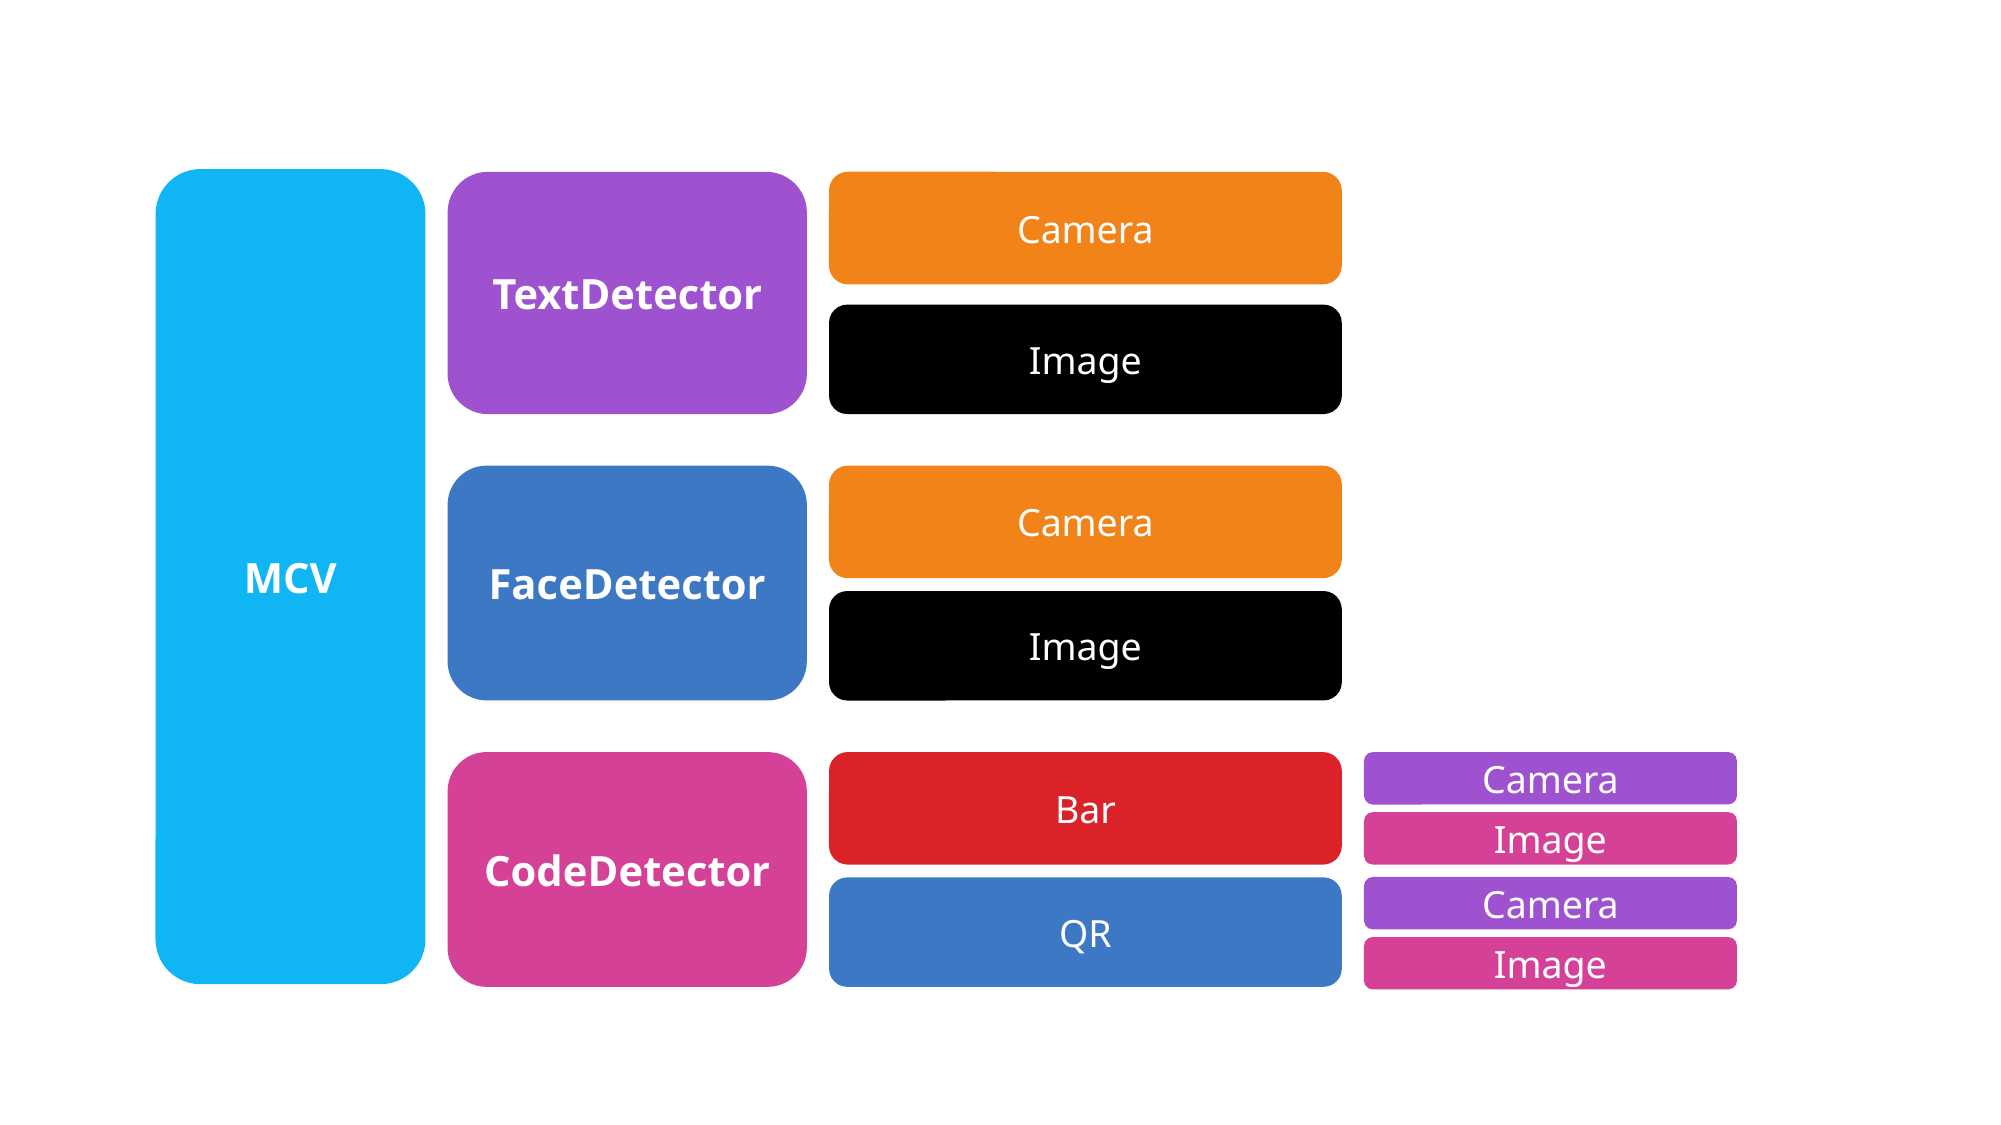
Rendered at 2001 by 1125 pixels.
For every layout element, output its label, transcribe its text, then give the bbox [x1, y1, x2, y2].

text_box Image [1363, 812, 1737, 865]
text_box FaceDetector [447, 465, 807, 701]
text_box MCV [155, 169, 426, 985]
text_box Image [1363, 937, 1737, 990]
text_box Camera [828, 465, 1342, 579]
text_box Camera [1363, 752, 1737, 805]
text_box QR [829, 877, 1342, 987]
text_box CodeDetector [447, 752, 807, 987]
text_box Camera [828, 171, 1342, 285]
text_box Image [829, 304, 1342, 415]
text_box Bar [828, 752, 1342, 865]
text_box Camera [1363, 876, 1737, 930]
text_box TextDetector [447, 171, 807, 415]
text_box Image [829, 591, 1342, 701]
